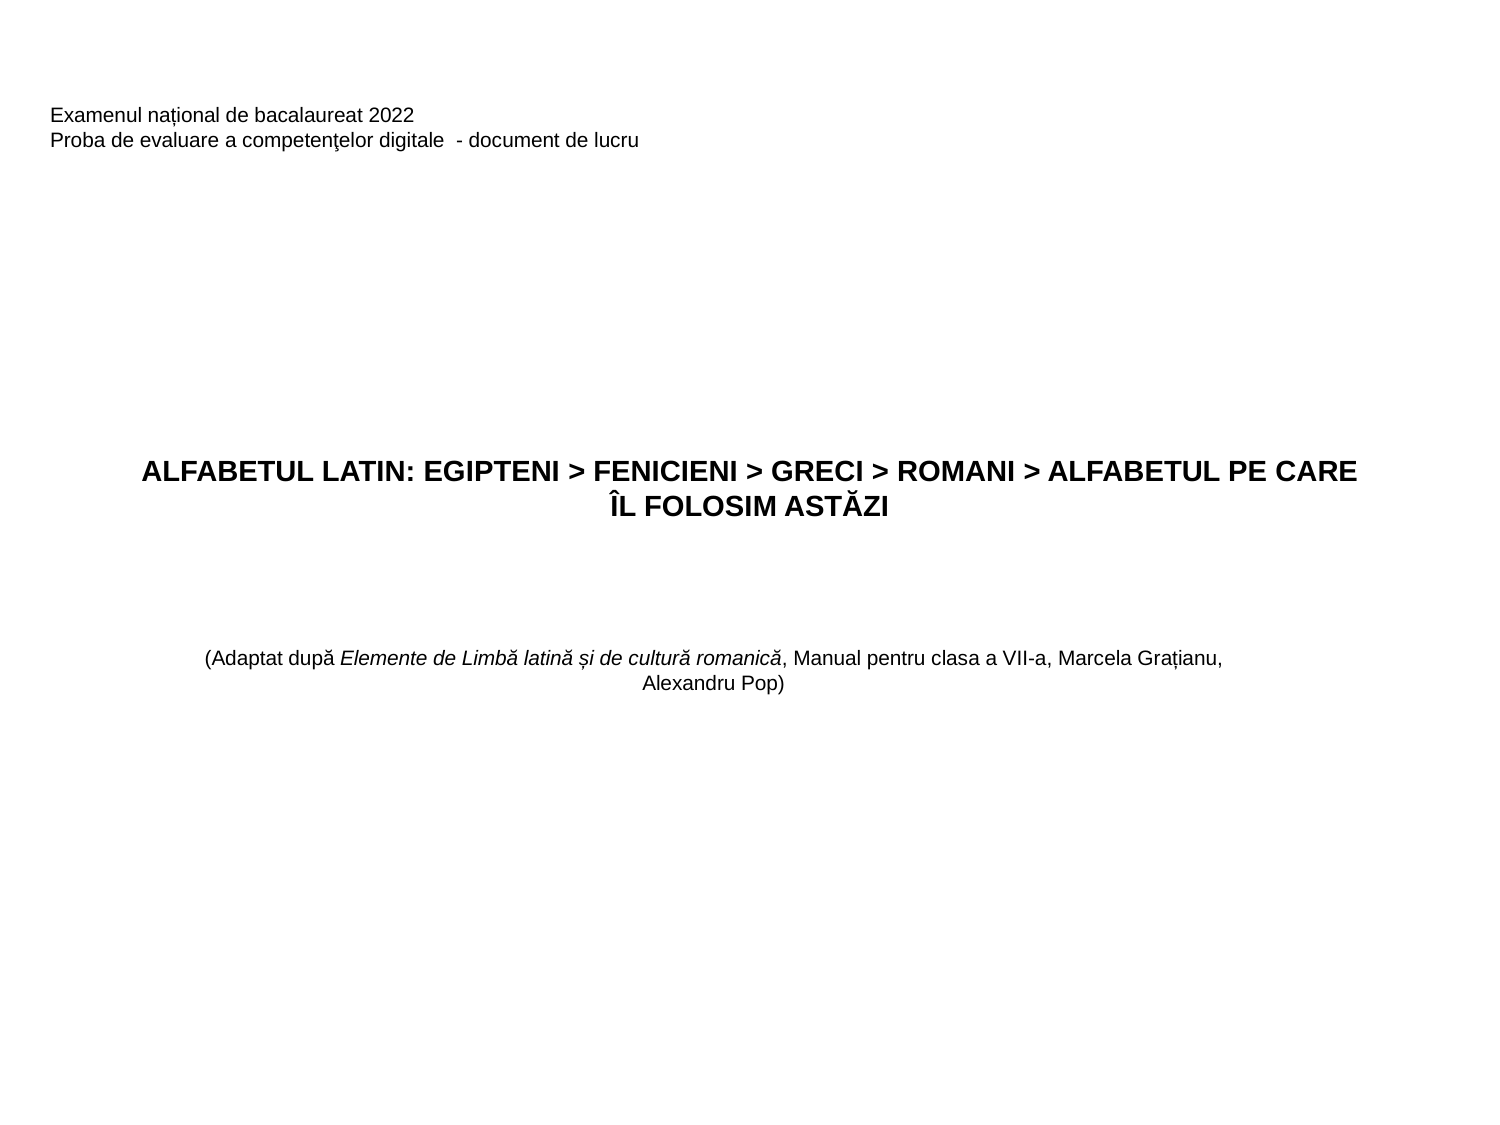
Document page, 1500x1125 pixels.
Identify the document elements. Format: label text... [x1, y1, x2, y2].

title ALFABETUL LATIN: EGIPTENI > FENICIENI > GRECI > ROMANI > ALFABETUL PE CARE ÎL FOLOSIM ASTĂZI [112, 349, 1388, 591]
subtitle (Adaptat după Elemente de Limbă latină și de cultură romanică, Manual pentru clasa a VII-a, Marcela Grațianu, Alexandru Pop) [152, 637, 1276, 751]
text_box Examenul național de bacalaureat 2022 Proba de evaluare a competenţelor digitale - document de lucru [35, 94, 1447, 159]
